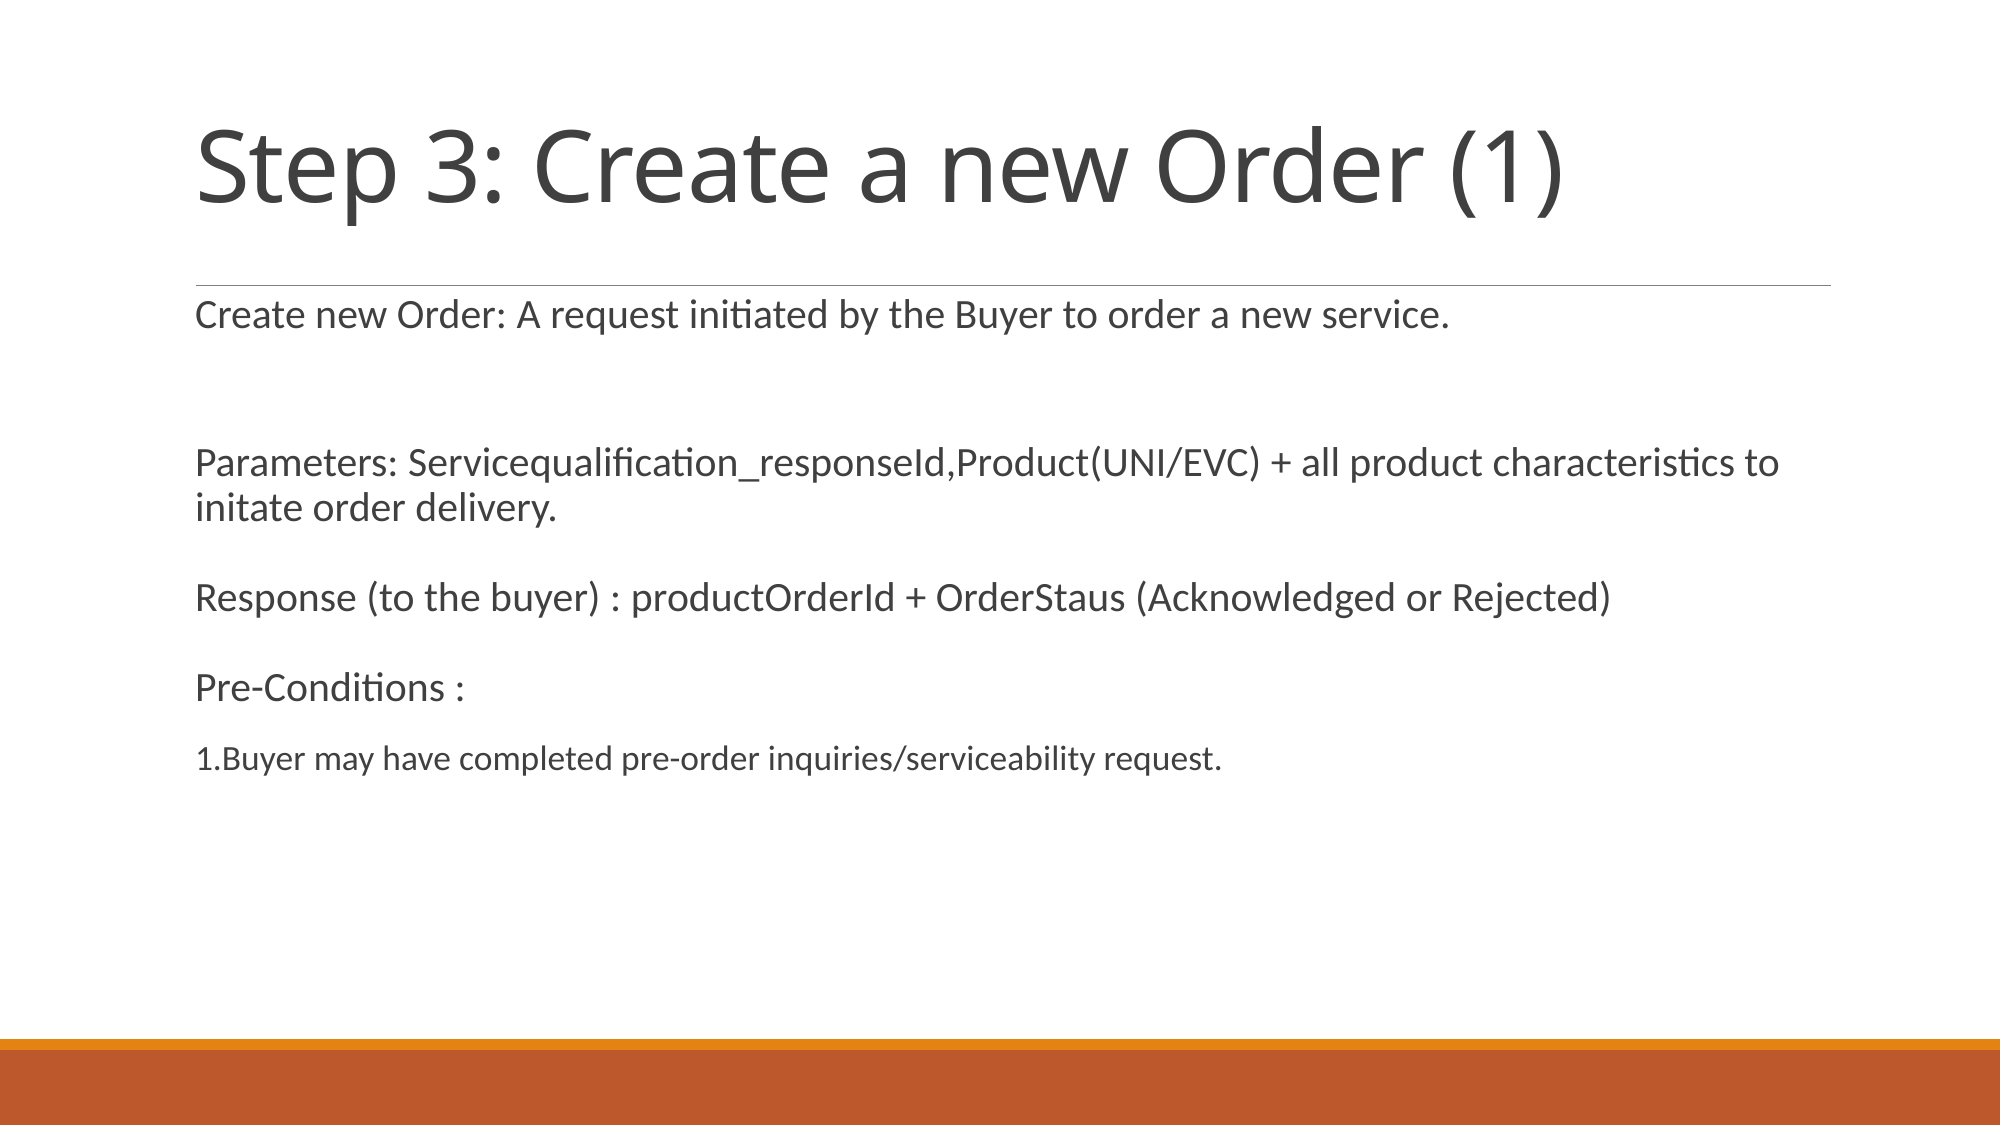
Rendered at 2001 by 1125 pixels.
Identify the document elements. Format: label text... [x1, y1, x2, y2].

title Step 3: Create a new Order (1) [180, 47, 1830, 231]
list Create new Order: A request initiated by the Buyer to order a new service. Parameters: Servicequalification_responseId,Product(UNI/EVC) + all product characteristics to initate order delivery. Response (to the buyer) : productOrderId + OrderStaus (Acknowledged or Rejected) Pre-Conditions : 1.Buyer may have completed pre-order inquiries/serviceability request. [180, 285, 1830, 963]
